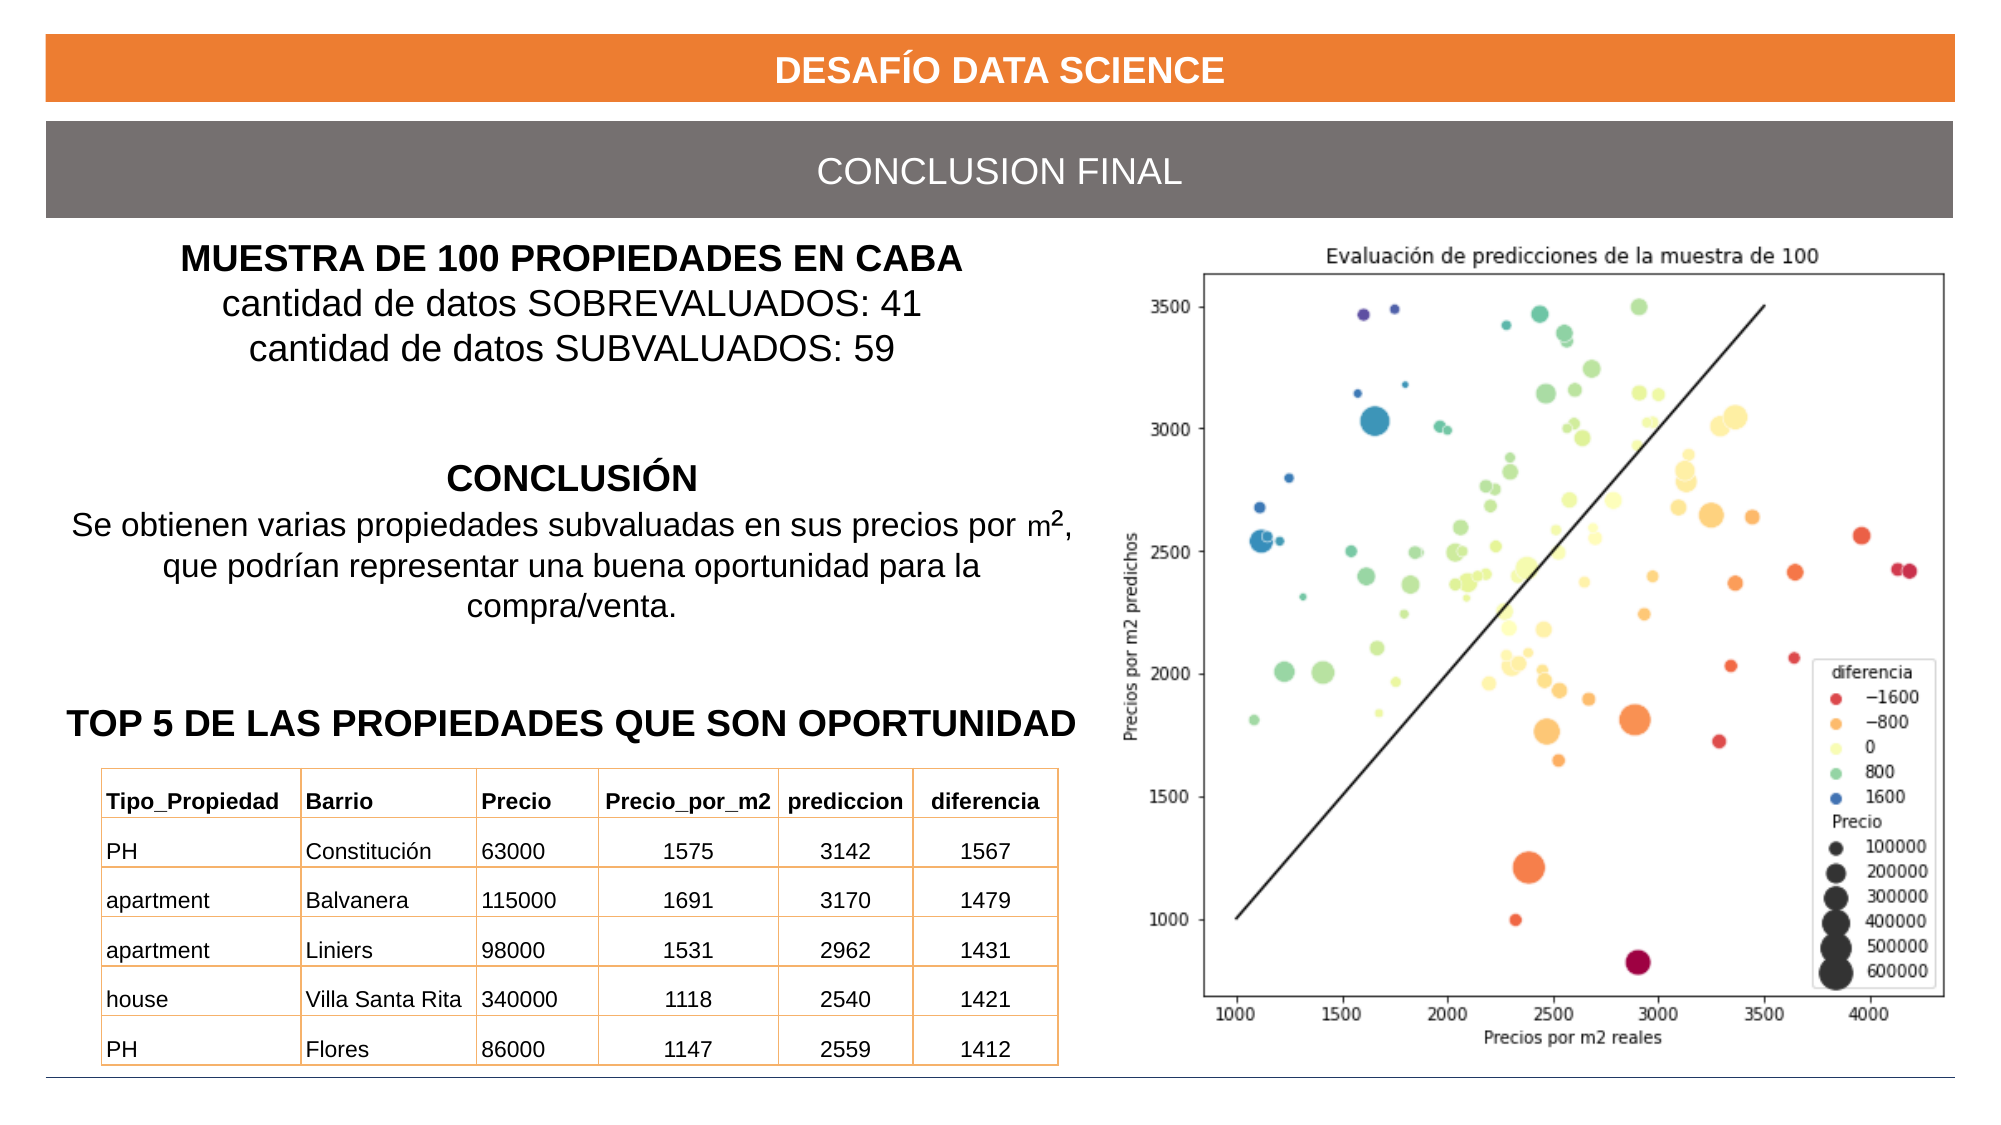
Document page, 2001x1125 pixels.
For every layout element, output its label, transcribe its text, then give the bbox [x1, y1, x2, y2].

picture [1113, 237, 1955, 1059]
table_cell 1691 [599, 868, 778, 916]
table_cell 63000 [477, 818, 598, 866]
table_cell apartment [102, 868, 300, 916]
table_header Tipo_Propiedad [102, 769, 300, 817]
table_cell 1118 [599, 967, 778, 1015]
table_cell 3142 [779, 818, 912, 866]
table_cell Flores [302, 1016, 476, 1064]
table_cell apartment [102, 917, 300, 965]
table_cell 2962 [779, 917, 912, 965]
table_cell 1531 [599, 917, 778, 965]
text_box DESAFÍO DATA SCIENCE [45, 34, 1955, 102]
table_cell Villa Santa Rita [302, 967, 476, 1015]
table_header diferencia [914, 769, 1057, 817]
table_cell Liniers [302, 917, 476, 965]
table_cell 2559 [779, 1016, 912, 1064]
table_header prediccion [779, 769, 912, 817]
text_box MUESTRA DE 100 PROPIEDADES EN CABA cantidad de datos SOBREVALUADOS: 41 cantidad de datos SUBVALUADOS: 59 CONCLUSIÓN Se obtienen varias propiedades subvaluadas en sus precios por m², que podrían representar una buena oportunidad para la compra/venta. TOP 5 DE LAS PROPIEDADES QUE SON OPORTUNIDAD [45, 218, 1099, 1004]
table_cell 2540 [779, 967, 912, 1015]
table_cell 86000 [477, 1016, 598, 1064]
table_cell Constitución [302, 818, 476, 866]
table_cell 3170 [779, 868, 912, 916]
table_cell Balvanera [302, 868, 476, 916]
table_cell 1421 [914, 967, 1057, 1015]
table_cell 1479 [914, 868, 1057, 916]
table_cell 115000 [477, 868, 598, 916]
table_header Precio_por_m2 [599, 769, 778, 817]
table_cell 1147 [599, 1016, 778, 1064]
table_cell PH [102, 1016, 300, 1064]
table_cell 1567 [914, 818, 1057, 866]
table_header Barrio [302, 769, 476, 817]
table_cell 98000 [477, 917, 598, 965]
table_cell PH [102, 818, 300, 866]
table_cell house [102, 967, 300, 1015]
table_header Precio [477, 769, 598, 817]
table_cell 1412 [914, 1016, 1057, 1064]
table_cell 1431 [914, 917, 1057, 965]
table_cell 340000 [477, 967, 598, 1015]
text_box CONCLUSION FINAL [45, 119, 1955, 219]
table_cell 1575 [599, 818, 778, 866]
